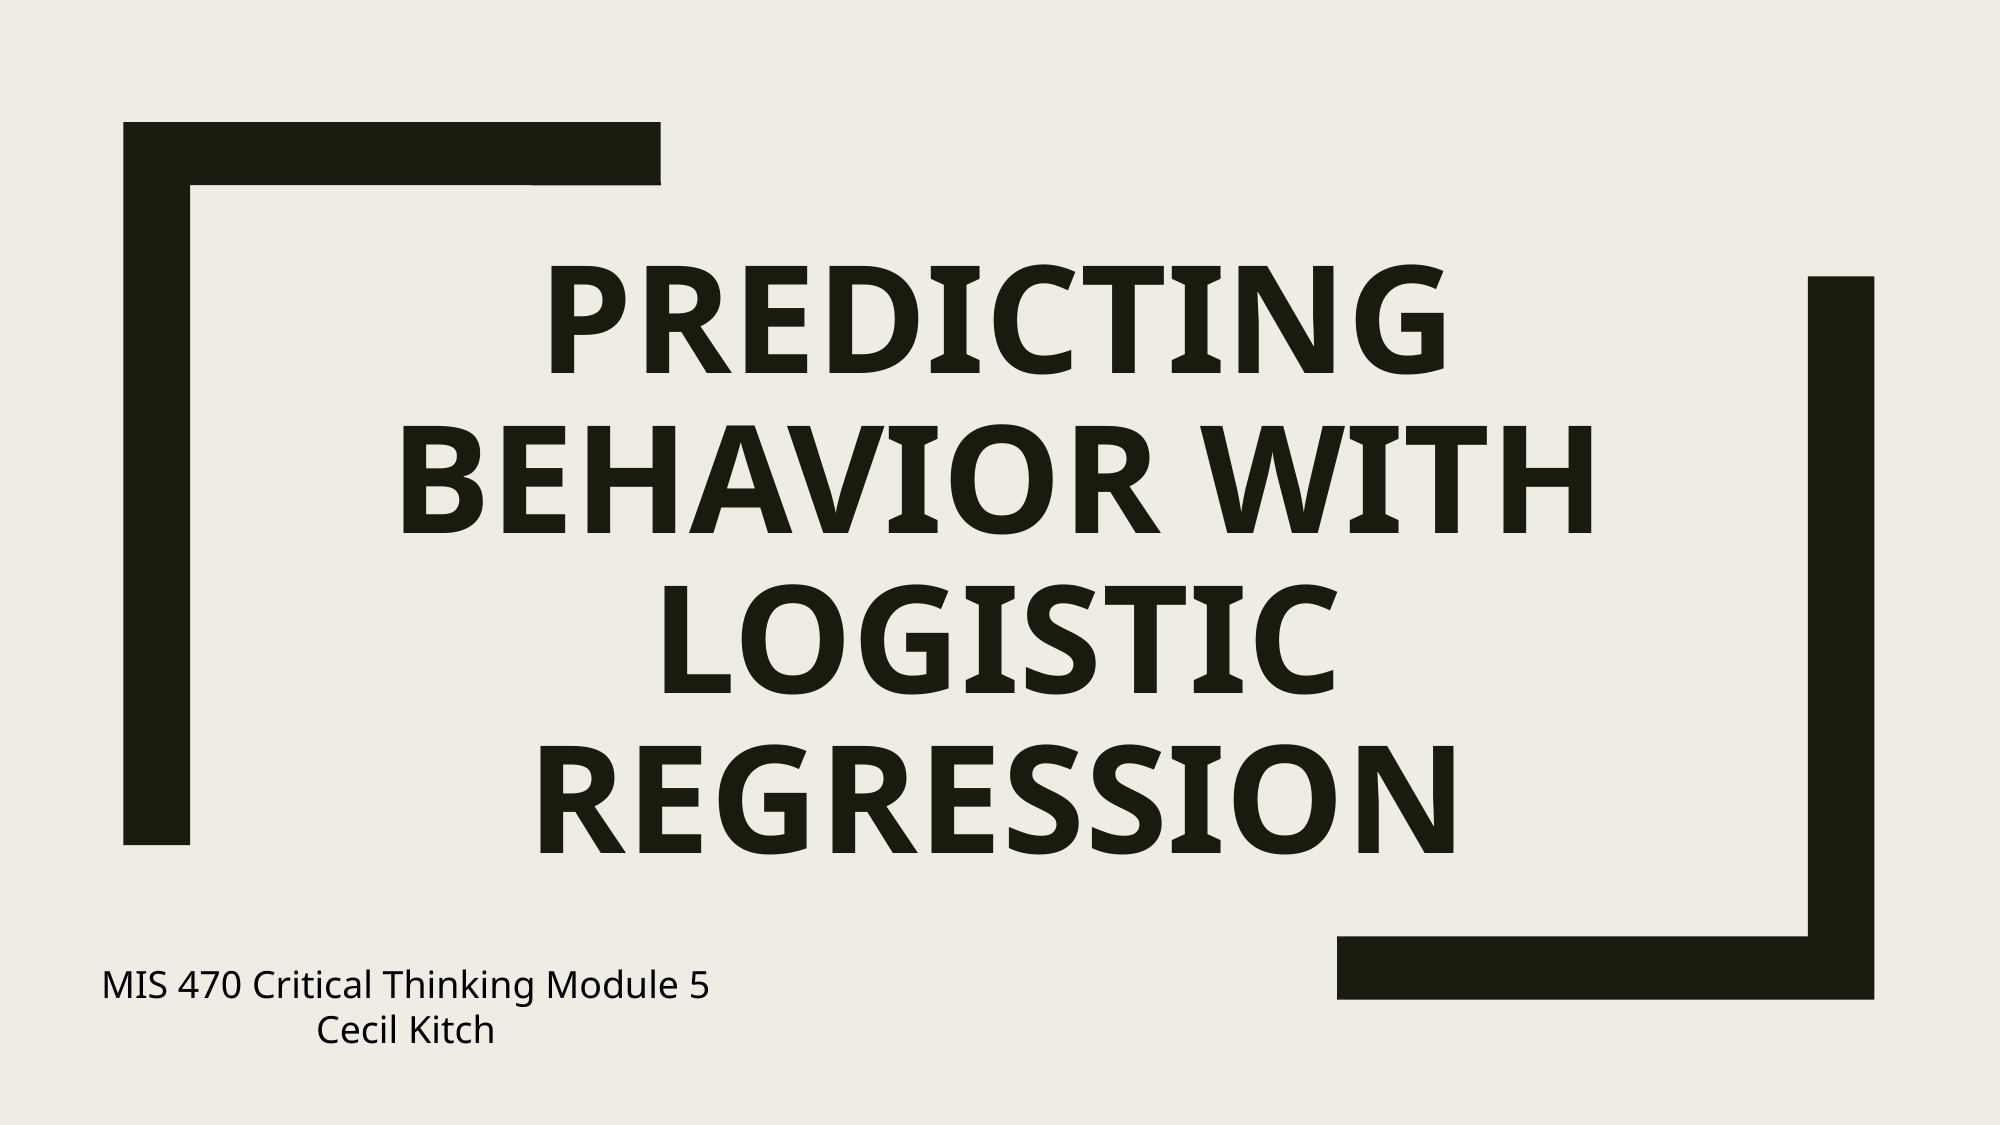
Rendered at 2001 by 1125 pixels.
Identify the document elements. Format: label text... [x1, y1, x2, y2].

text_box MIS 470 Critical Thinking Module 5 Cecil Kitch [86, 953, 726, 1059]
title Predicting BEHAVIOR with Logistic regression [311, 549, 1684, 894]
